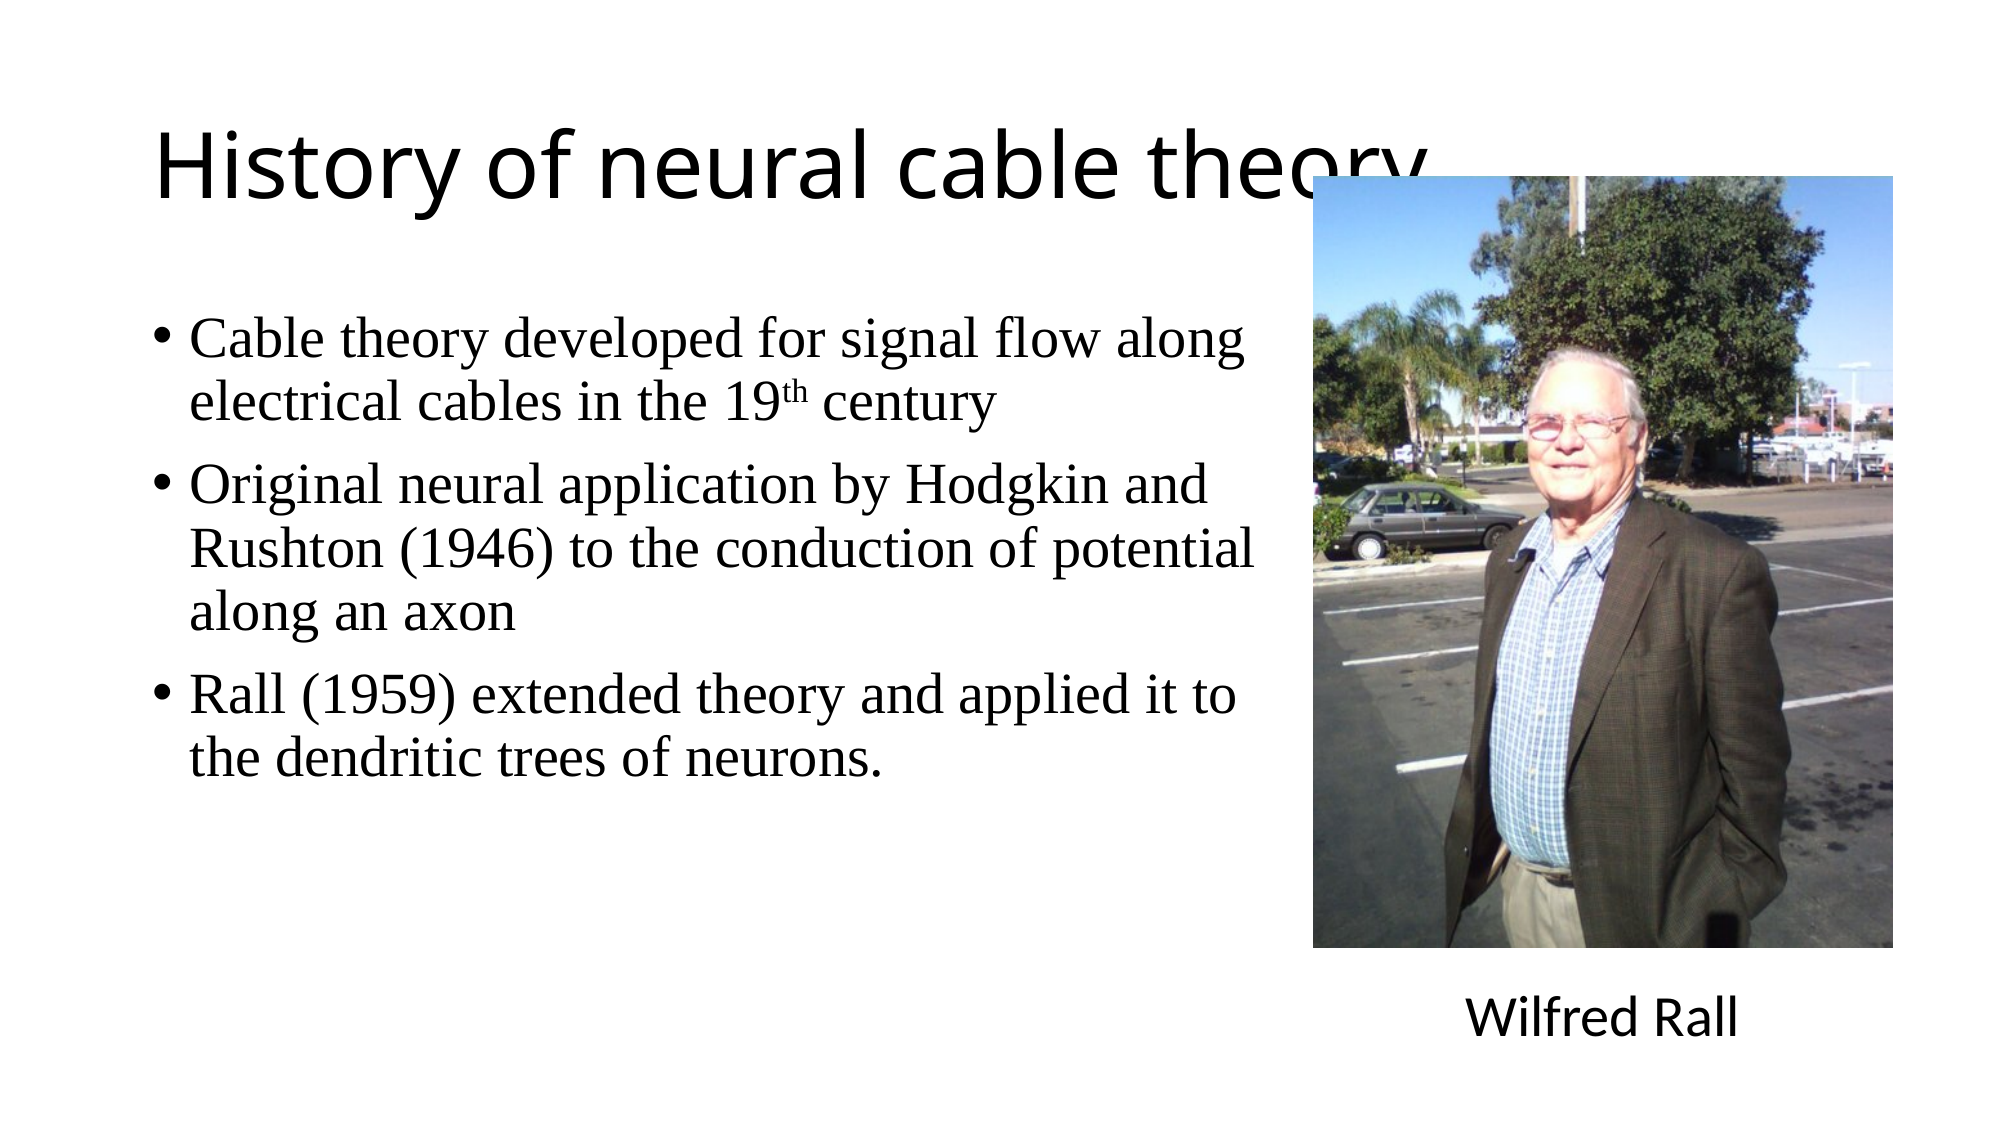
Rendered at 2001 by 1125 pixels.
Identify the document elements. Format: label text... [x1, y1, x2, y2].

list Cable theory developed for signal flow along electrical cables in the 19th century Original neural application by Hodgkin and Rushton (1946) to the conduction of potential along an axon Rall (1959) extended theory and applied it to the dendritic trees of neurons. [137, 299, 1337, 1014]
picture [1313, 176, 1893, 948]
title History of neural cable theory [137, 59, 1863, 278]
text_box Wilfred Rall [1450, 970, 1755, 1056]
